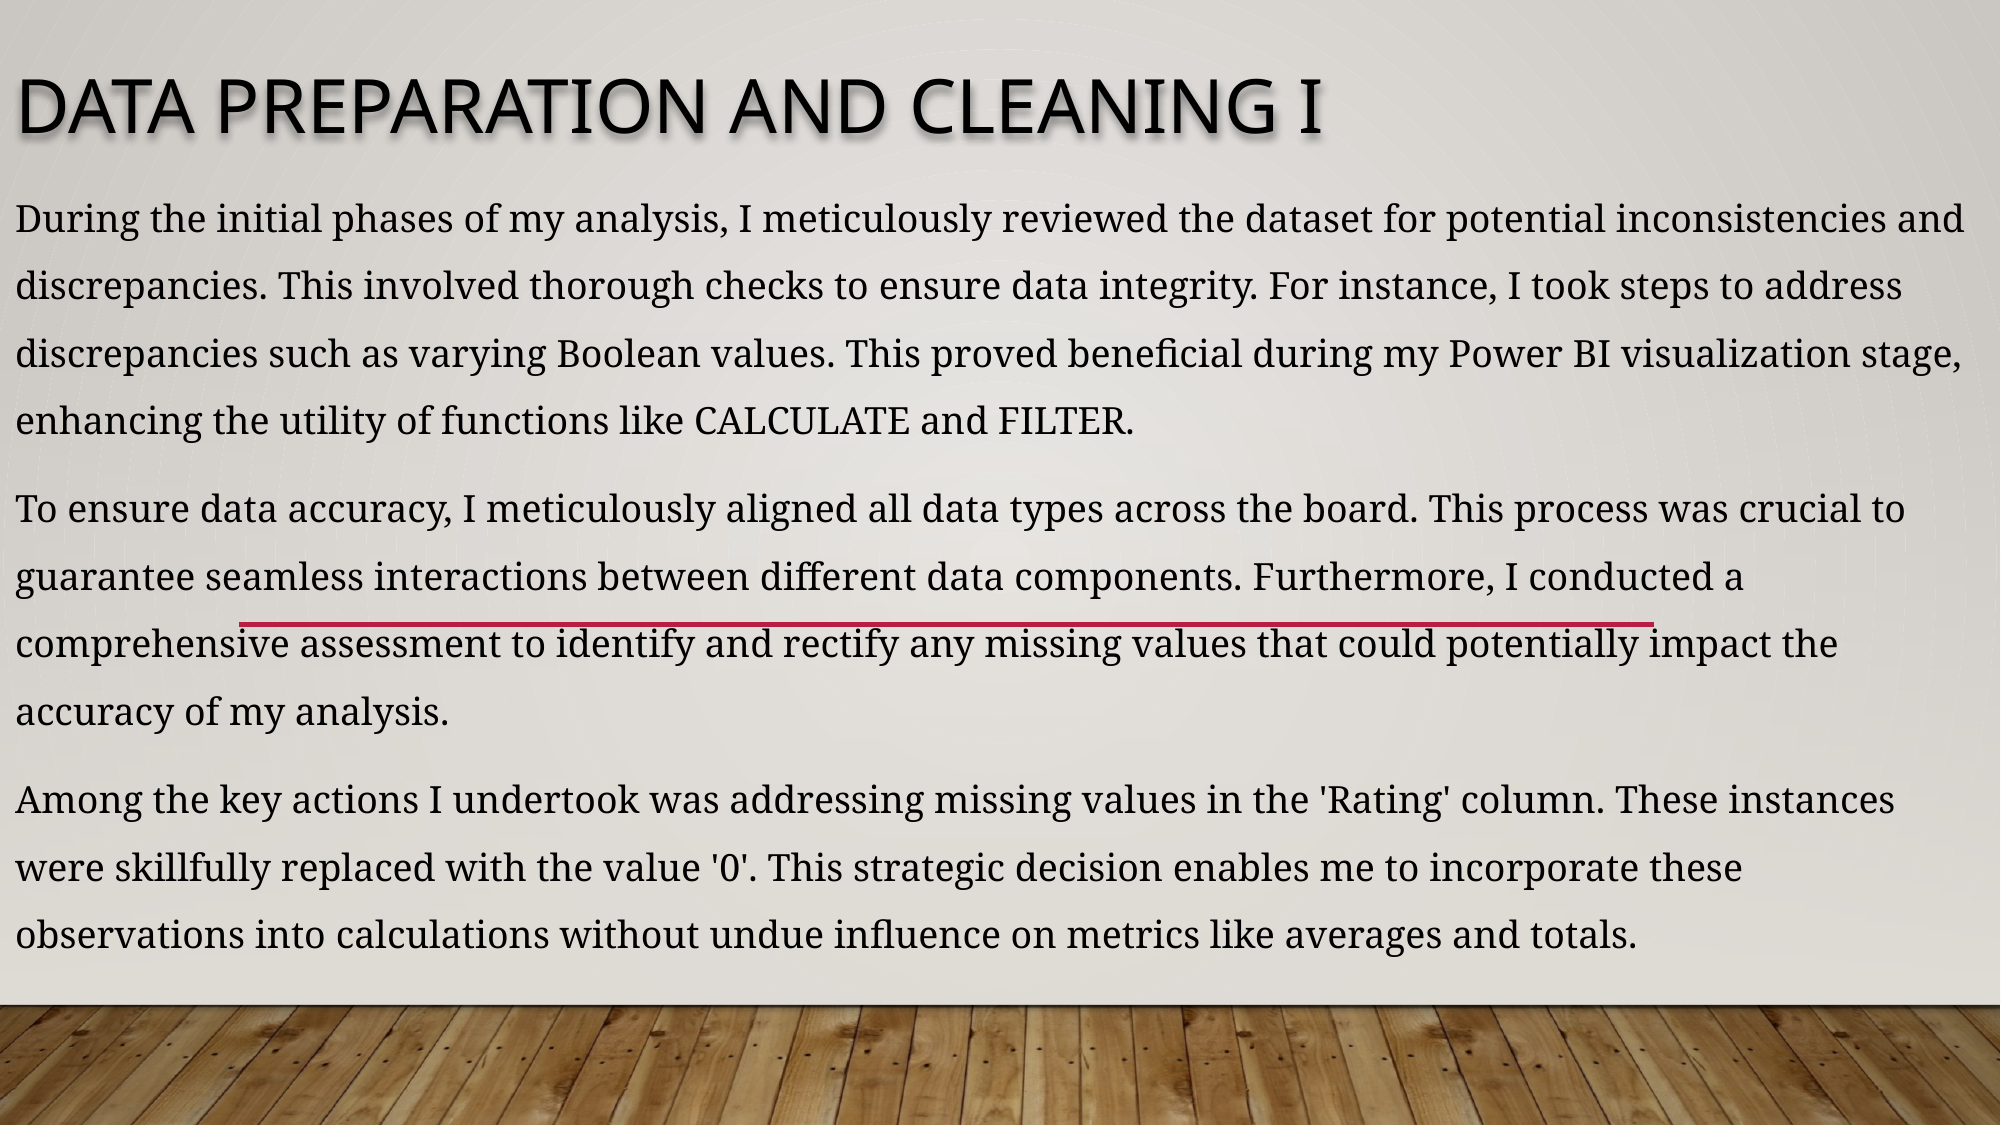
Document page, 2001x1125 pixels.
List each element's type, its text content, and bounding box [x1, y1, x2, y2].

title Data preparation and cleaning i [0, 0, 2000, 157]
list During the initial phases of my analysis, I meticulously reviewed the dataset for potential inconsistencies and discrepancies. This involved thorough checks to ensure data integrity. For instance, I took steps to address discrepancies such as varying Boolean values. This proved beneficial during my Power BI visualization stage, enhancing the utility of functions like CALCULATE and FILTER. To ensure data accuracy, I meticulously aligned all data types across the board. This process was crucial to guarantee seamless interactions between different data components. Furthermore, I conducted a comprehensive assessment to identify and rectify any missing values that could potentially impact the accuracy of my analysis. Among the key actions I undertook was addressing missing values in the 'Rating' column. These instances were skillfully replaced with the value '0'. This strategic decision enables me to incorporate these observations into calculations without undue influence on metrics like averages and totals. [0, 157, 2000, 1002]
picture [0, 1005, 2000, 1125]
